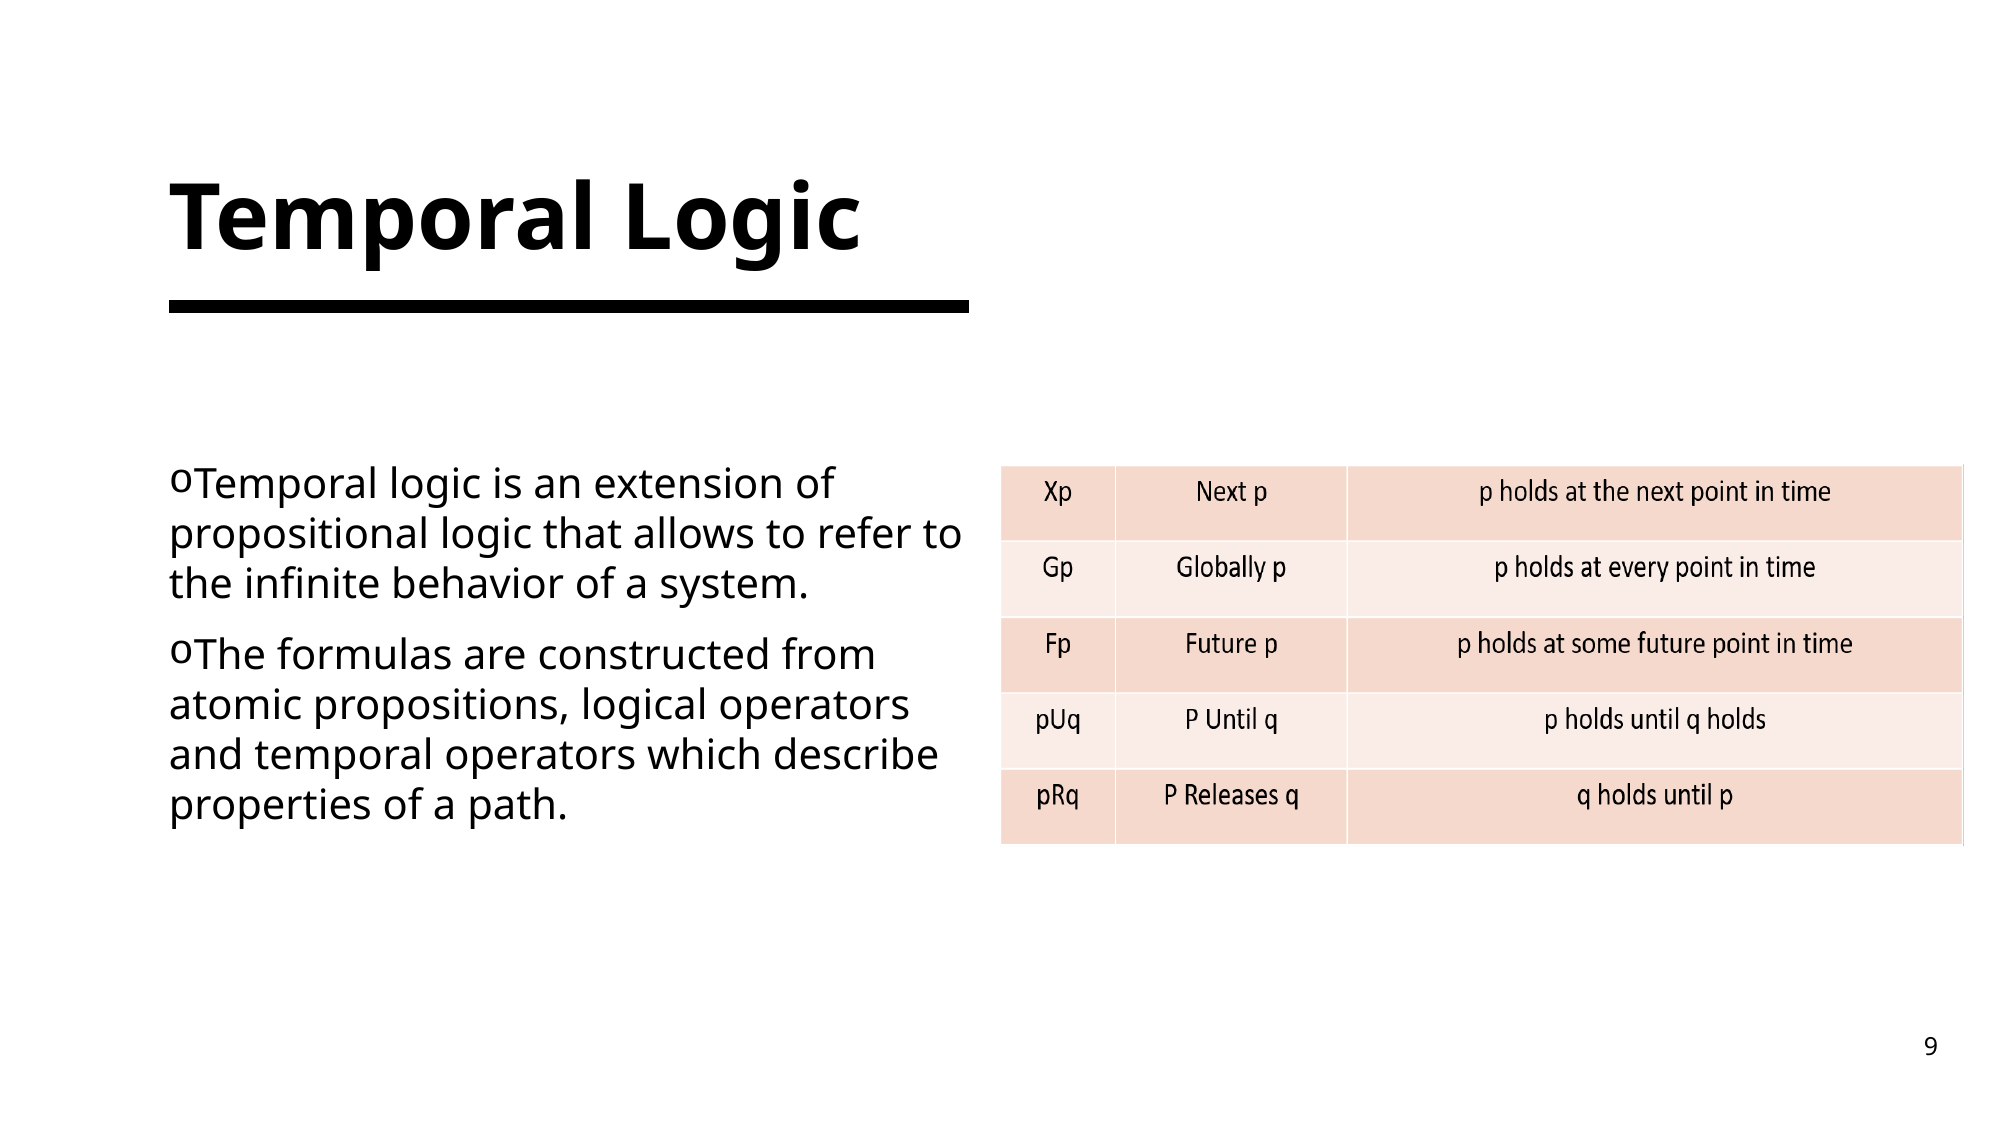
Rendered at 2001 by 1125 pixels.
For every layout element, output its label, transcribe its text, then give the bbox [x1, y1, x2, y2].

slide_number 9 [1885, 1032, 1954, 1063]
title Temporal Logic [168, 163, 969, 270]
picture [999, 461, 1964, 847]
